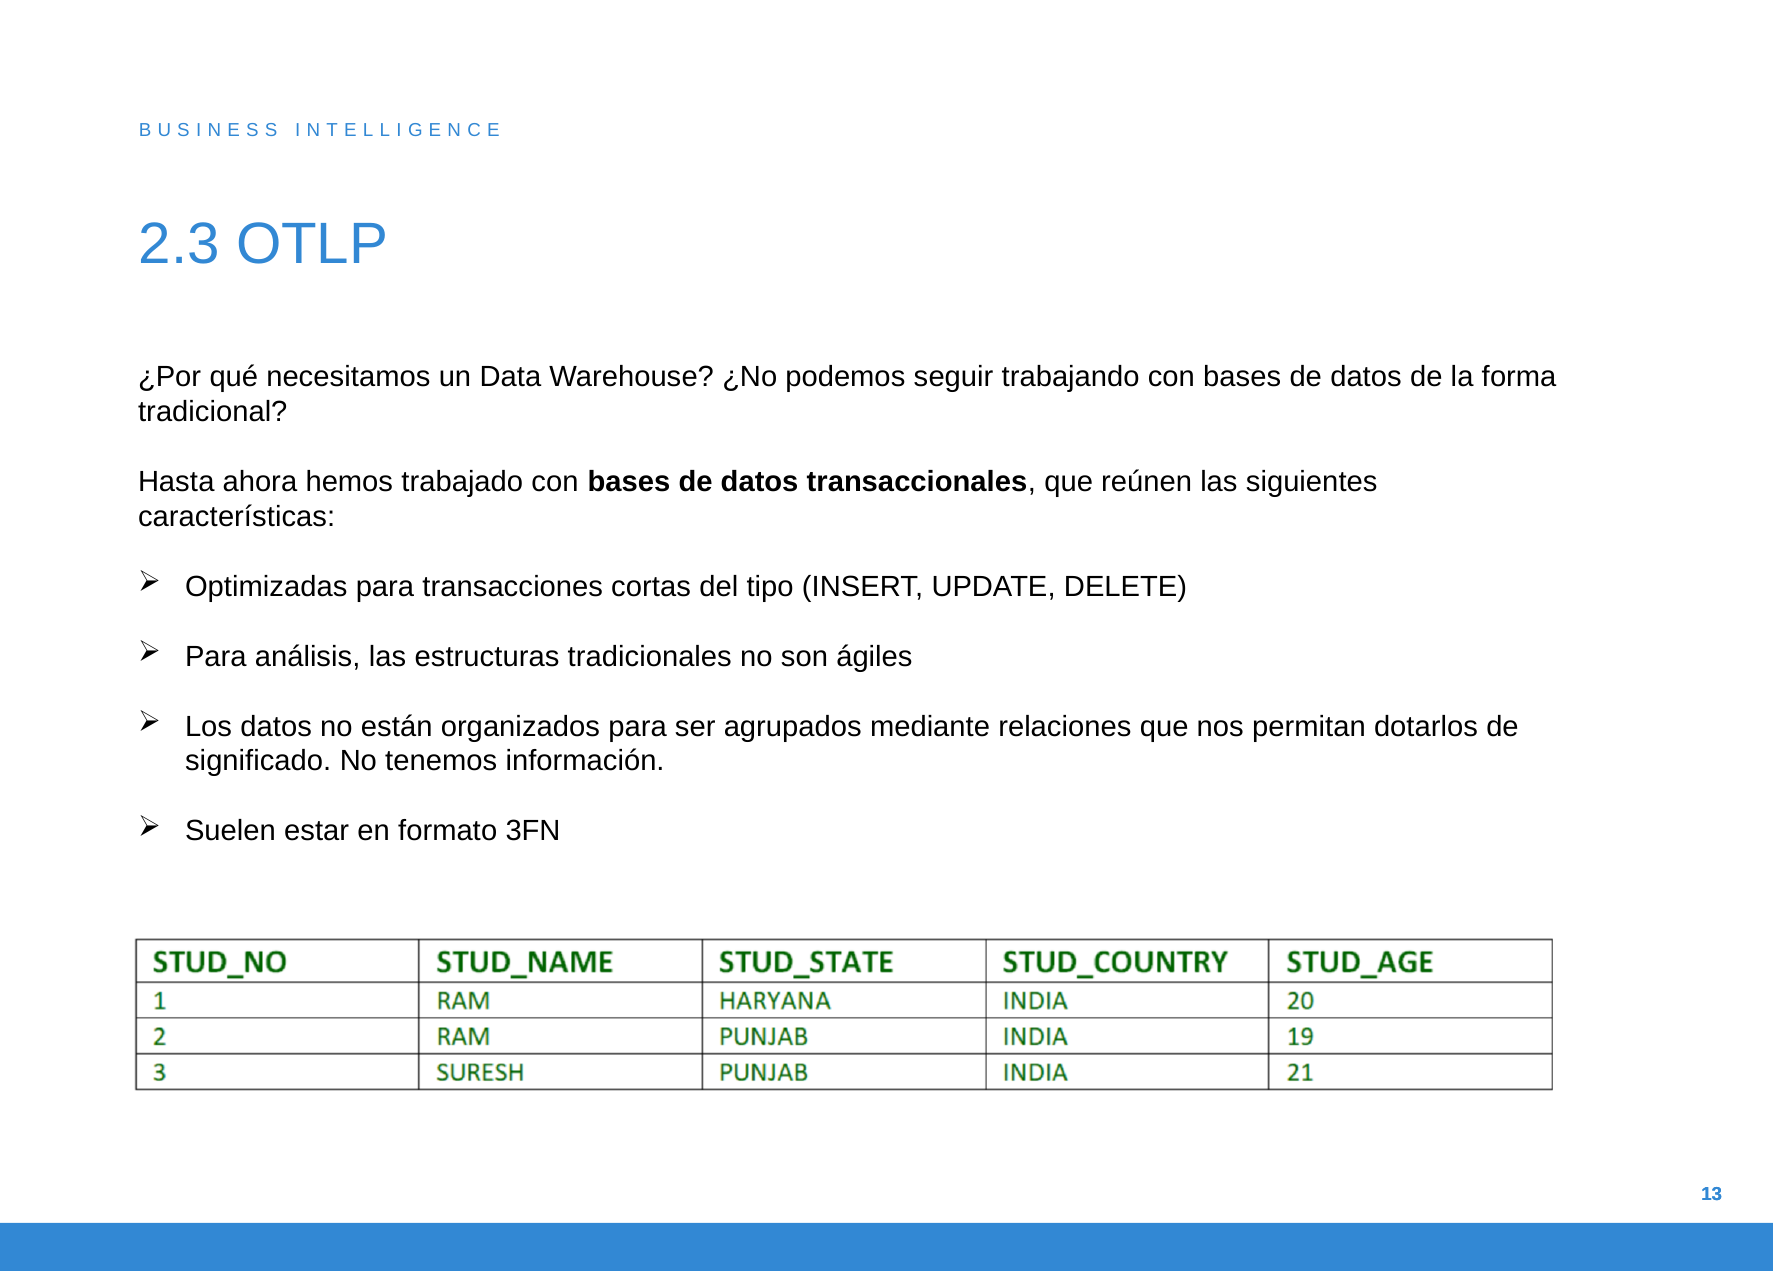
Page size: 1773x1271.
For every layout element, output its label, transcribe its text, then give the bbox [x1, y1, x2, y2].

list BUSINESS INTELLIGENCE [123, 109, 899, 156]
title 2.3 OTLP [123, 197, 949, 269]
picture [134, 935, 1553, 1094]
text_box 13 [1686, 1162, 1756, 1223]
text_box ¿Por qué necesitamos un Data Warehouse? ¿No podemos seguir trabajando con bases de datos de la forma tradicional? Hasta ahora hemos trabajado con bases de datos transaccionales, que reúnen las siguientes características: Optimizadas para transacciones cortas del tipo (INSERT, UPDATE, DELETE) Para análisis, las estructuras tradicionales no son ágiles Los datos no están organizados para ser agrupados mediante relaciones que nos permitan dotarlos de significado. No tenemos información. Suelen estar en formato 3FN [123, 349, 1586, 924]
